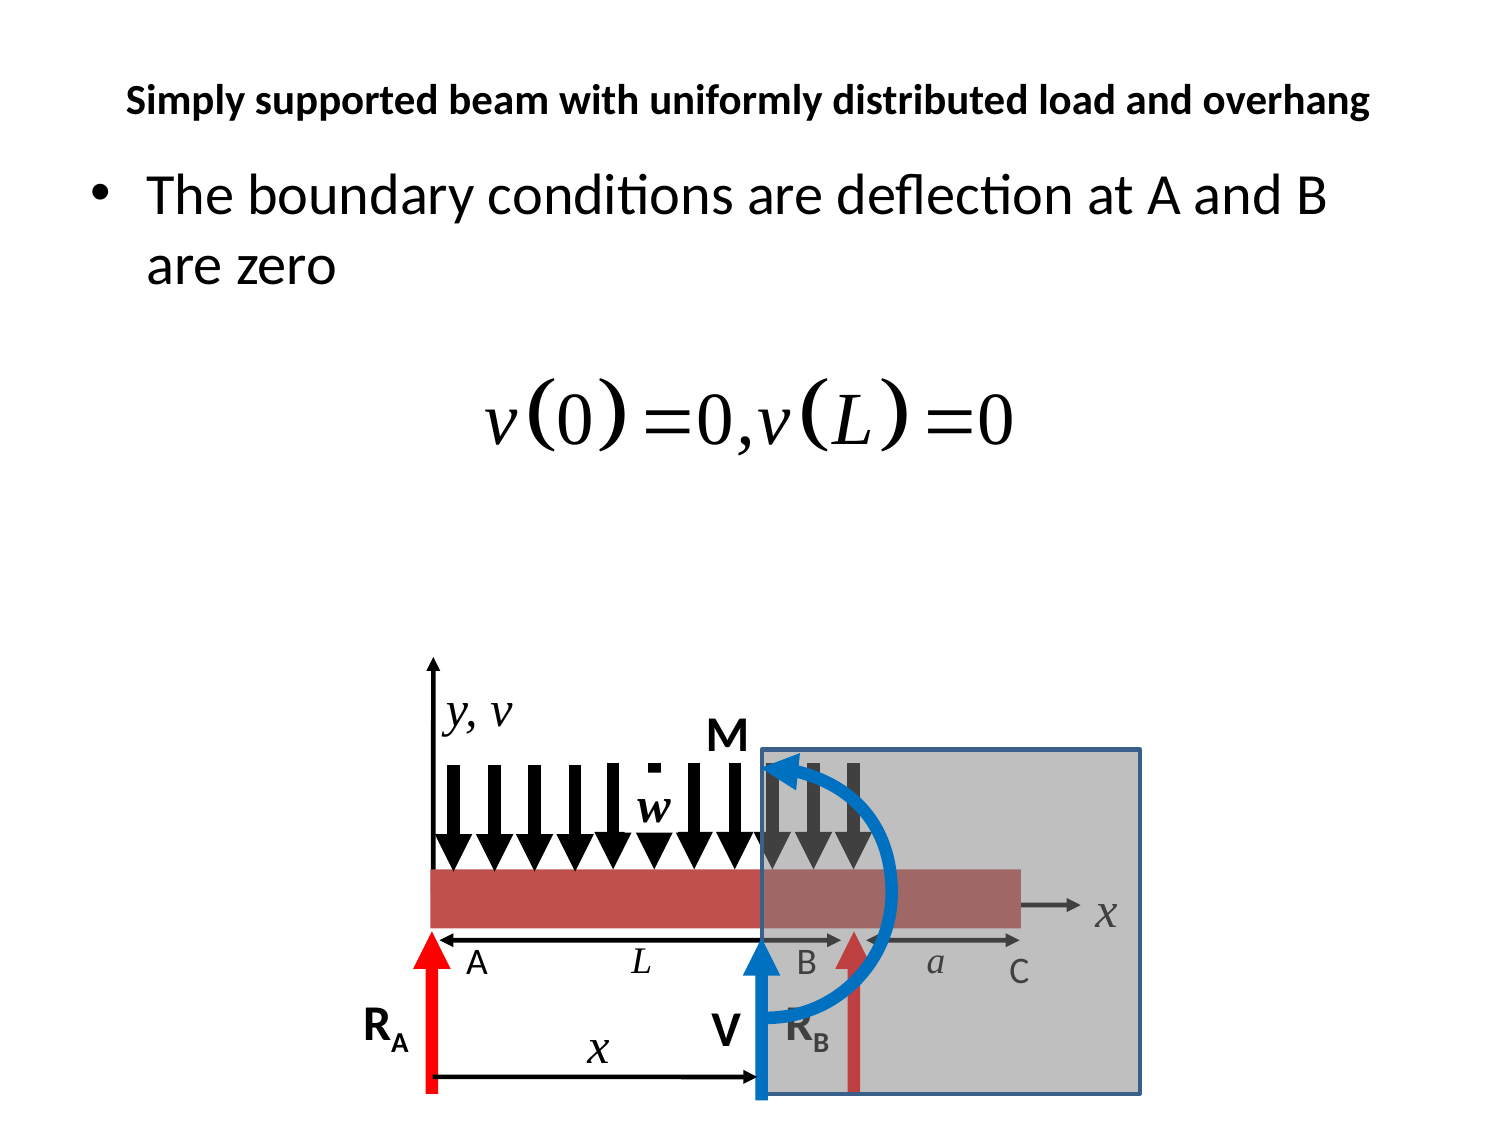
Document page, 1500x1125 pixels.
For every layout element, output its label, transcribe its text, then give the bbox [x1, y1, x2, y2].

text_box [474, 363, 1031, 490]
list The boundary conditions are deflection at A and B are zero [75, 149, 1425, 1005]
title Simply supported beam with uniformly distributed load and overhang [69, 45, 1428, 149]
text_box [348, 656, 1140, 1101]
